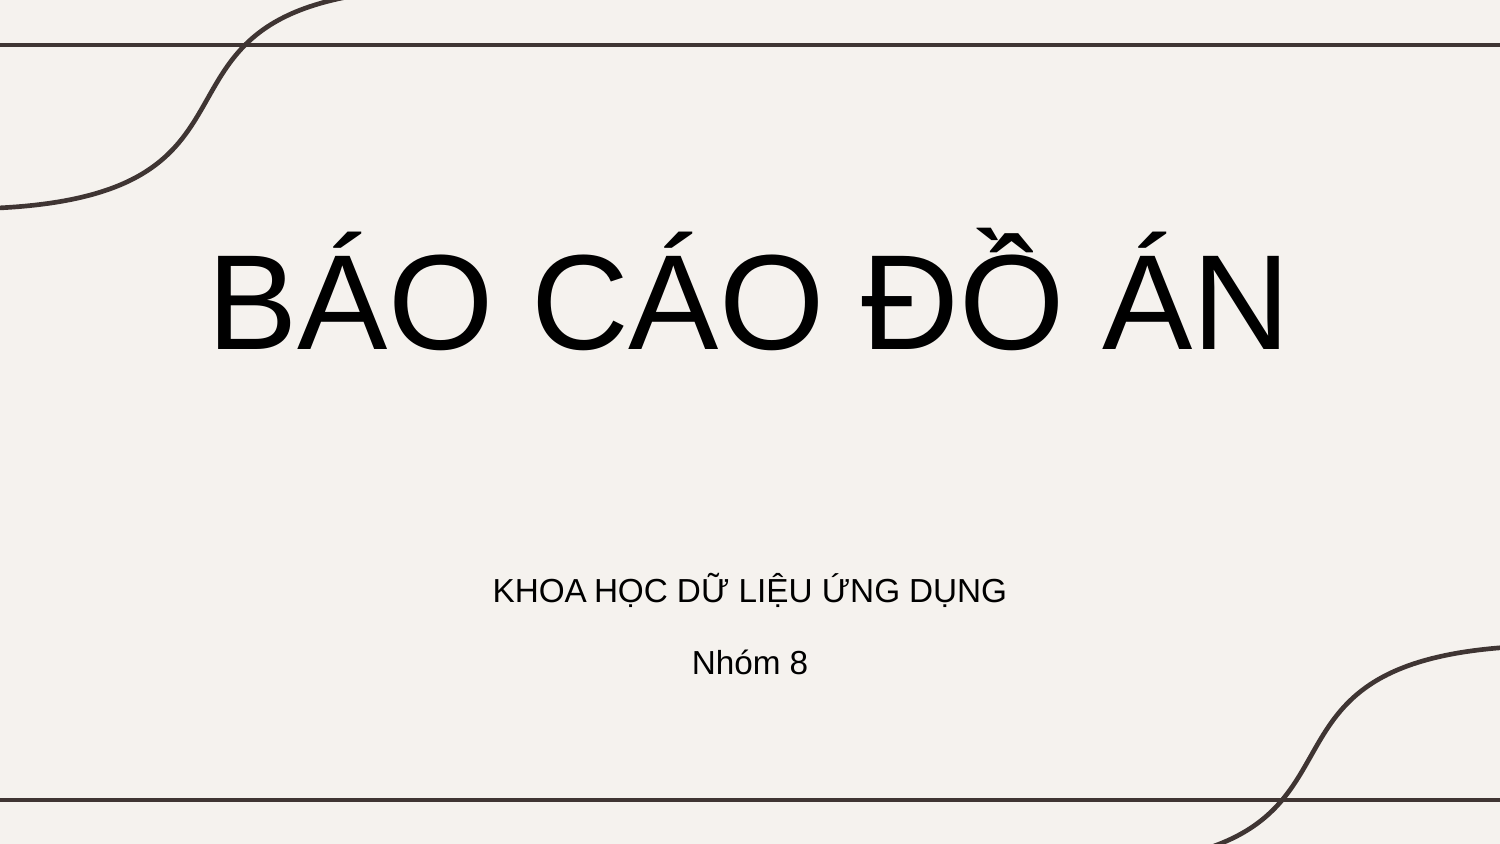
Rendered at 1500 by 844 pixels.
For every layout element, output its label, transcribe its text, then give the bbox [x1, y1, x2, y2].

title BÁO CÁO ĐỒ ÁN [170, 217, 1330, 553]
subtitle KHOA HỌC DỮ LIỆU ỨNG DỤNG [170, 553, 1330, 626]
text_box Nhóm 8 [170, 626, 1330, 699]
